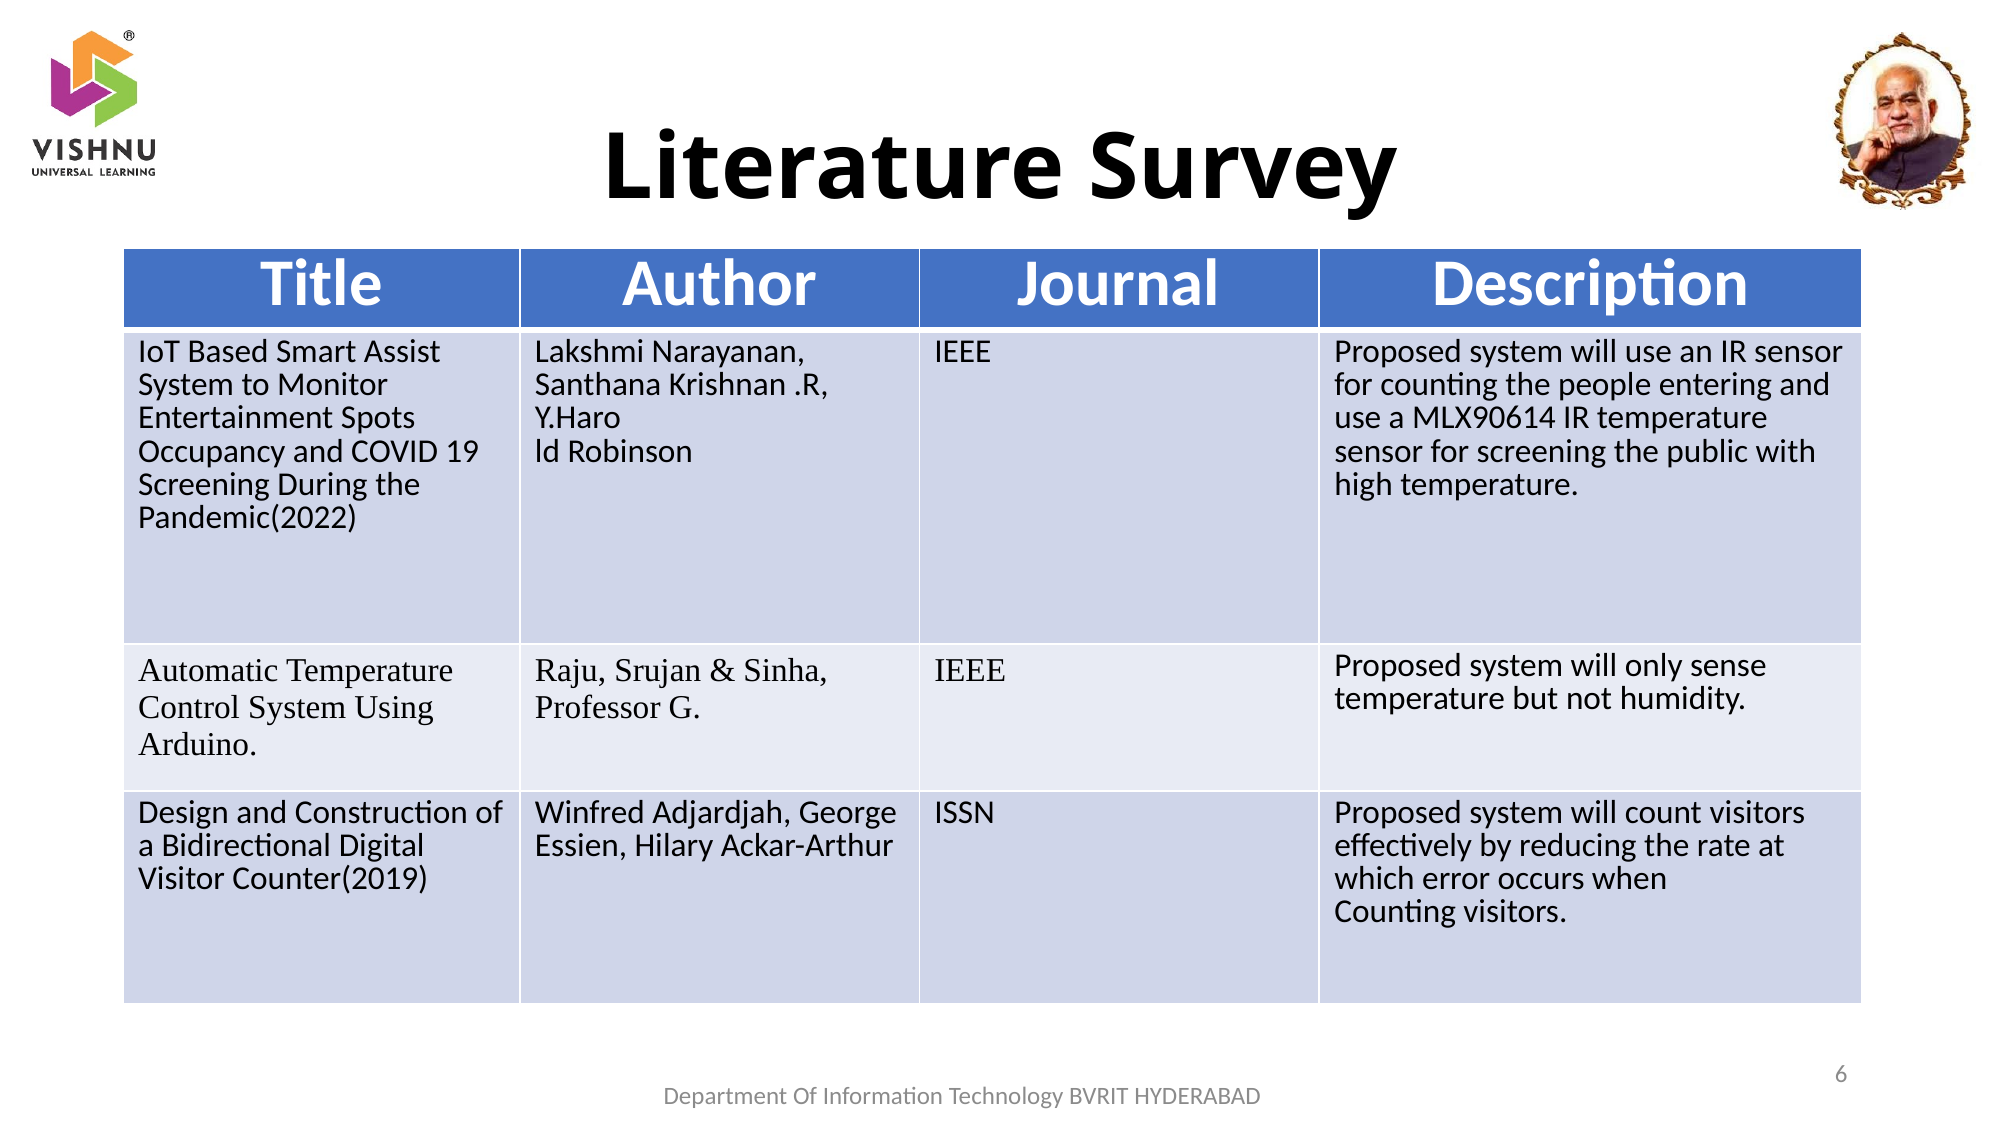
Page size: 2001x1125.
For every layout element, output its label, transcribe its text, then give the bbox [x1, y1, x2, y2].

footer Department Of Information Technology BVRIT HYDERABAD [625, 1065, 1301, 1125]
table_cell Raju, Srujan & Sinha, Professor G. [521, 645, 919, 790]
table_header Description [1320, 249, 1861, 327]
picture [1825, 32, 1982, 210]
table_cell IEEE [920, 333, 1318, 643]
table_cell IoT Based Smart Assist System to Monitor Entertainment Spots Occupancy and COVID 19 Screening During the Pandemic(2022) [124, 333, 519, 643]
table_cell Winfred Adjardjah, George Essien, Hilary Ackar-Arthur [521, 792, 919, 1003]
table_cell Lakshmi Narayanan, Santhana Krishnan .R, Y.Haro ld Robinson [521, 333, 919, 643]
table_cell IEEE [920, 645, 1318, 790]
table_header Author [521, 249, 919, 327]
slide_number 6 [1412, 1042, 1863, 1103]
table_cell ISSN [920, 792, 1318, 1003]
table_header Journal [920, 249, 1318, 327]
picture [32, 30, 155, 176]
table_cell Automatic Temperature Control System Using Arduino. [124, 645, 519, 790]
table_cell Proposed system will count visitors effectively by reducing the rate at which error occurs when Counting visitors. [1320, 792, 1861, 1003]
table_cell Proposed system will only sense temperature but not humidity. [1320, 645, 1861, 790]
title Literature Survey [137, 59, 1863, 247]
table_cell Proposed system will use an IR sensor for counting the people entering and use a MLX90614 IR temperature sensor for screening the public with high temperature. [1320, 333, 1861, 643]
table_header Title [124, 249, 519, 327]
table_cell Design and Construction of a Bidirectional Digital Visitor Counter(2019) [124, 792, 519, 1003]
